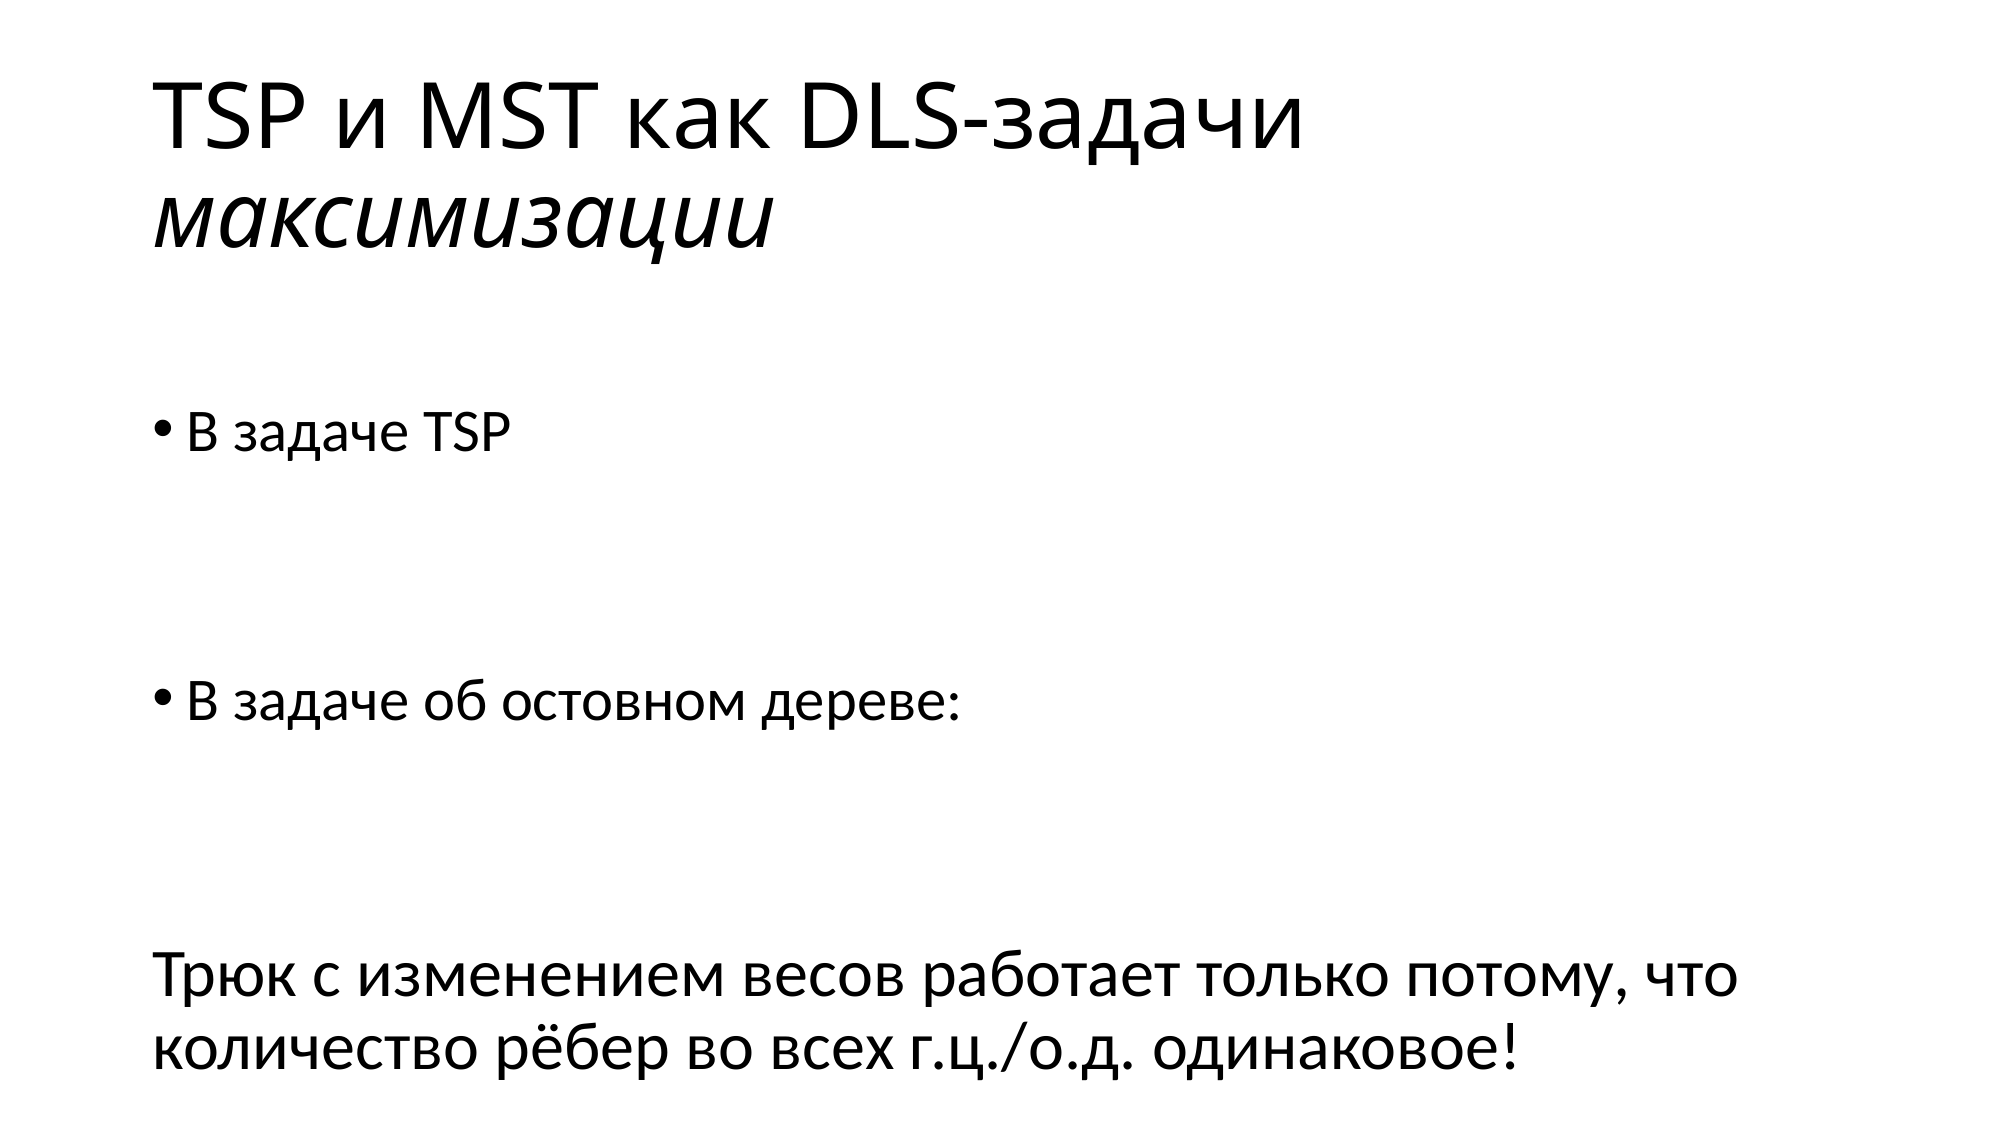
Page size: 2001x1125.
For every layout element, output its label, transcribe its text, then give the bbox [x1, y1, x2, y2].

title TSP и MST как DLS-задачи максимизации [137, 59, 1863, 278]
